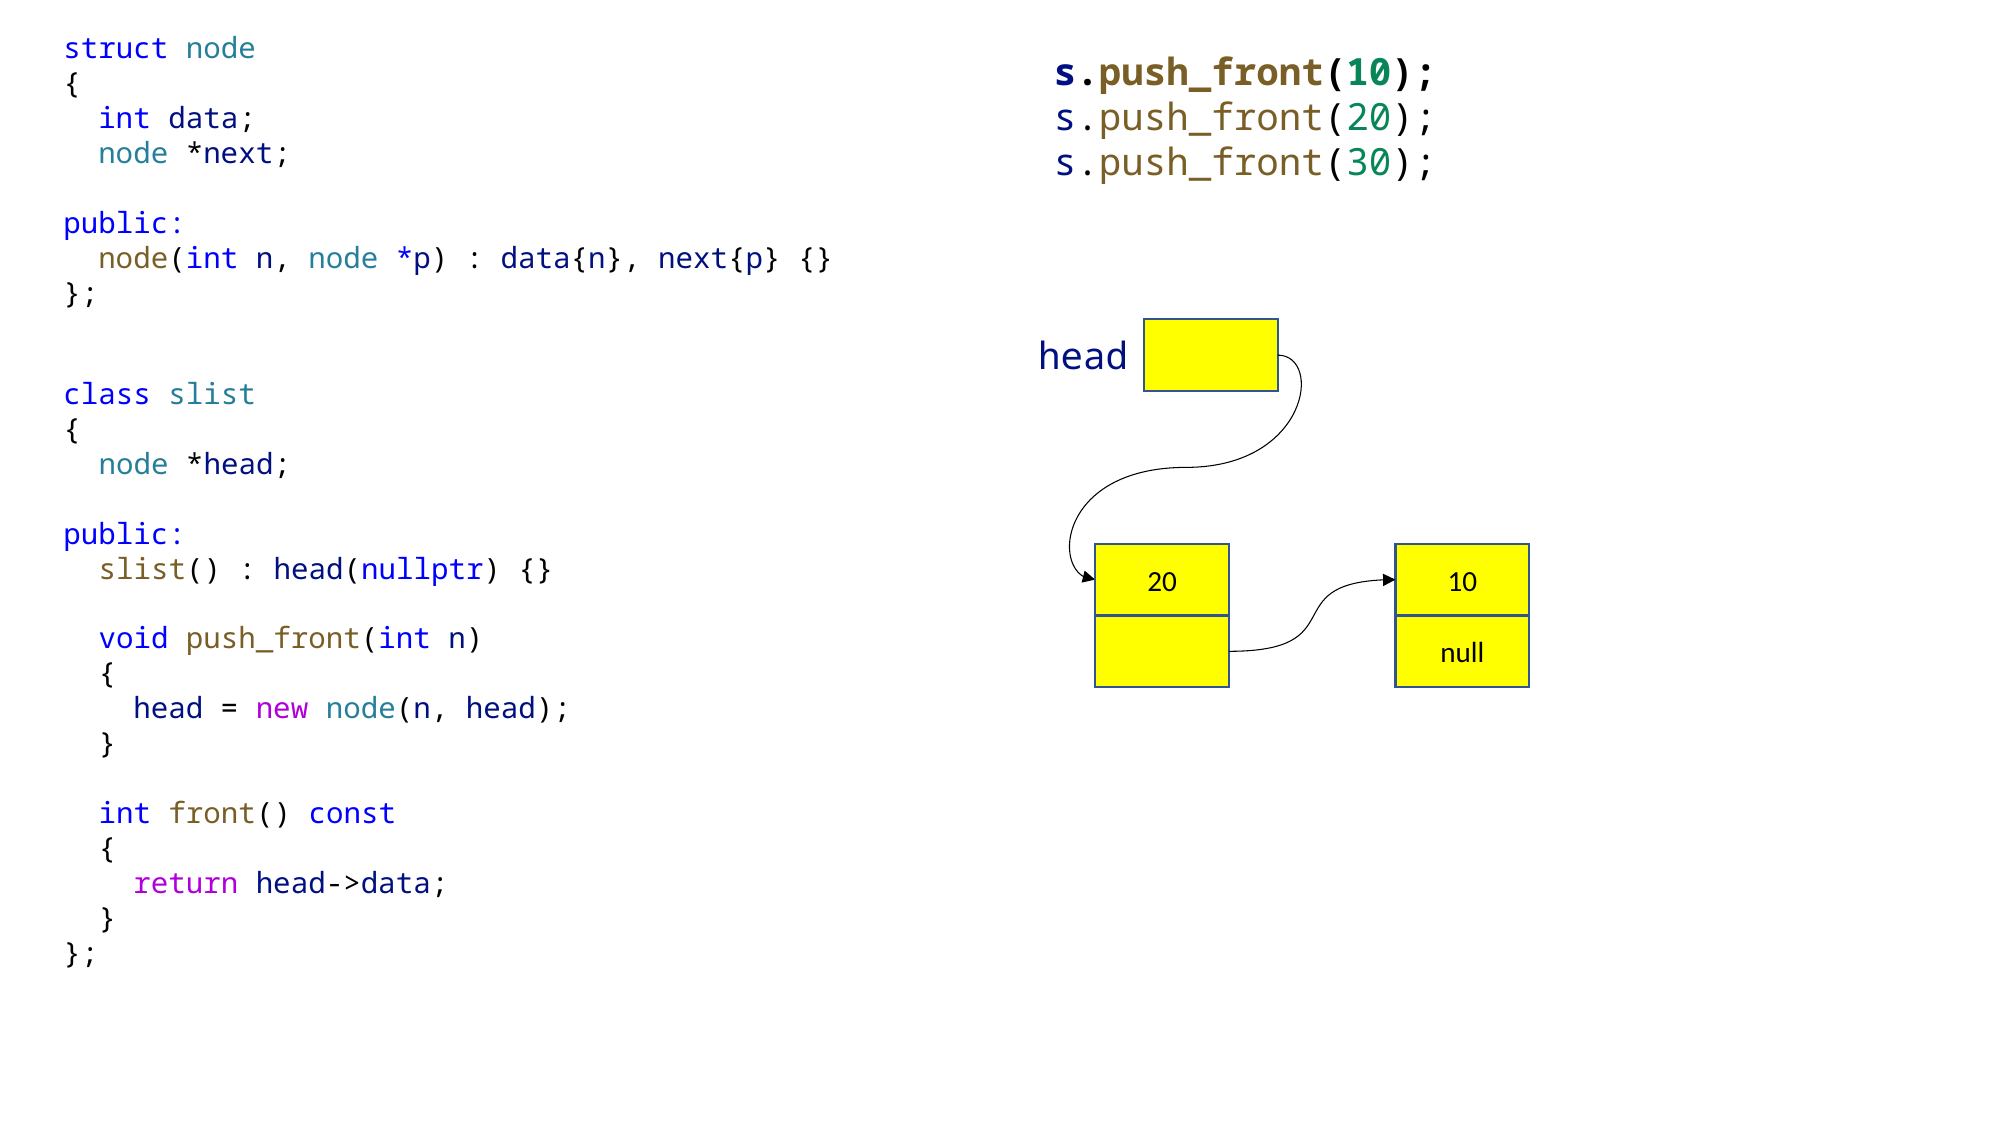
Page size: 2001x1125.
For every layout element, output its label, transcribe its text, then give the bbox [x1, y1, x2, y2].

text_box s.push_front(10); s.push_front(20); s.push_front(30); [1038, 40, 2000, 191]
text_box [1095, 355, 1278, 580]
text_box struct node { int data; node *next; public: node(int n, node *p) : data{n}, next{p} {} }; [48, 22, 1096, 387]
text_box head [1023, 324, 1144, 385]
text_box [1094, 614, 1230, 688]
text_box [1228, 579, 1396, 652]
text_box [1143, 318, 1279, 355]
text_box class slist { node *head; public: slist() : head(nullptr) {} void push_front(int n) { head = new node(n, head); } int front() const { return head->data; } }; [48, 367, 744, 977]
text_box 10 [1394, 543, 1530, 614]
text_box 20 [1094, 543, 1228, 614]
text_box null [1394, 614, 1530, 688]
